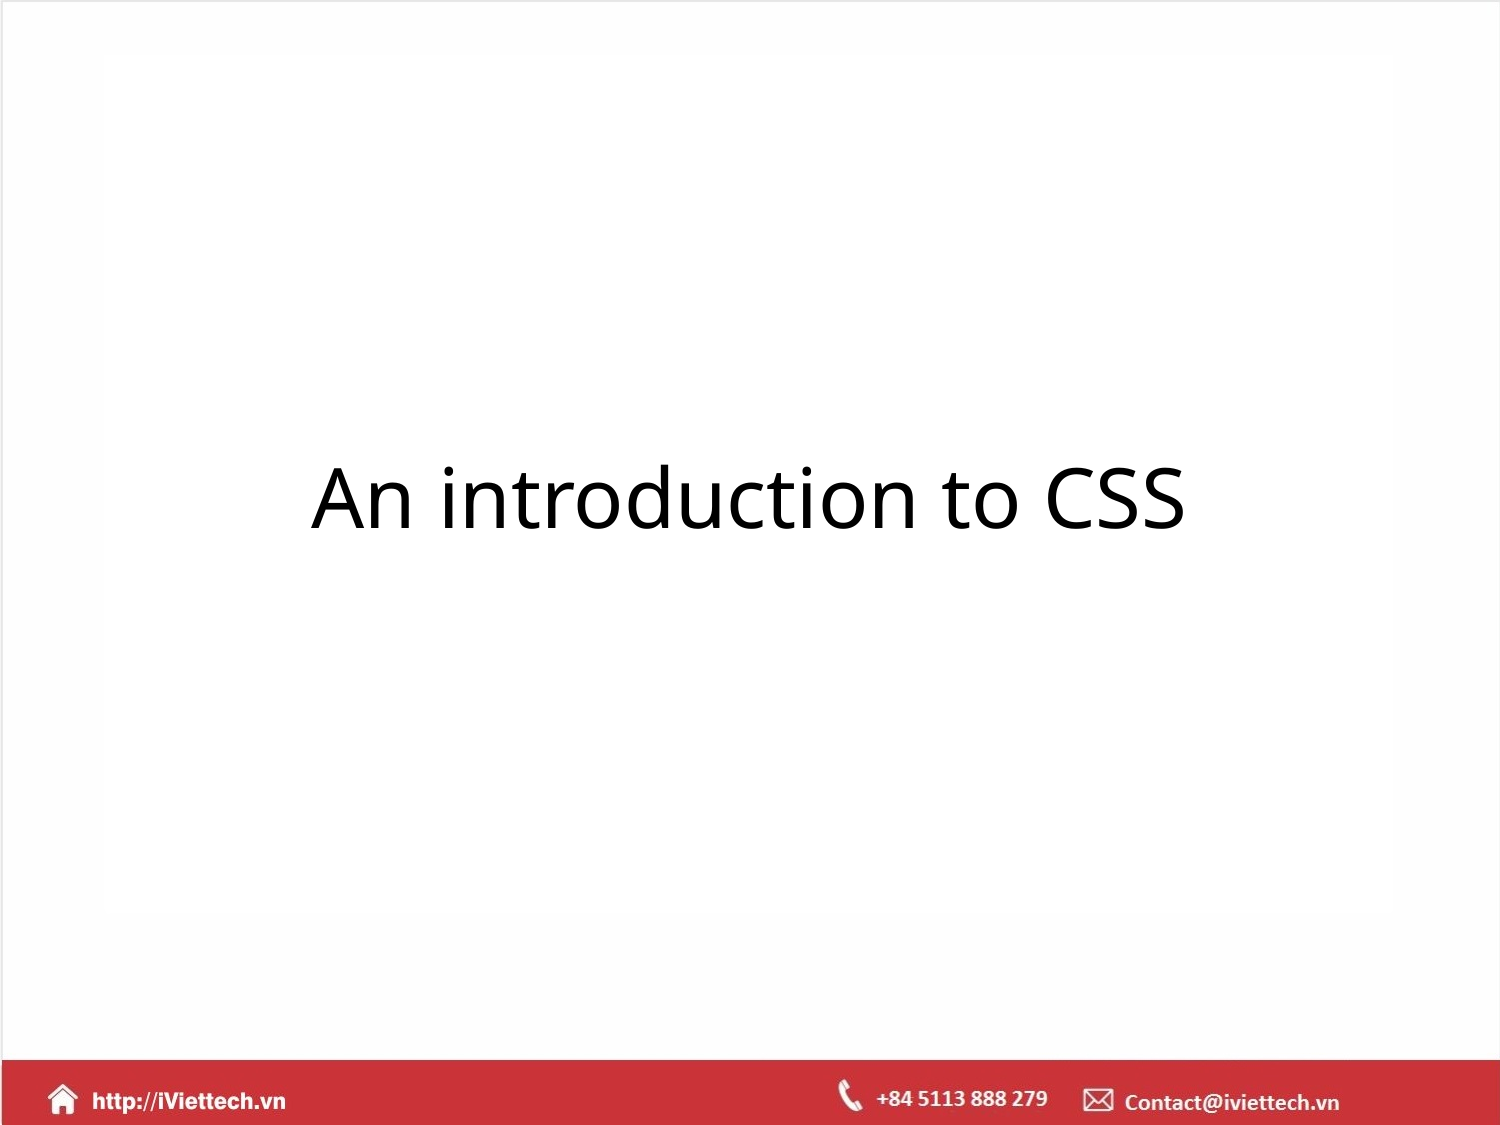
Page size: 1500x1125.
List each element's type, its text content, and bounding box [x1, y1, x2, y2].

subtitle An introduction to CSS [87, 437, 1413, 726]
picture [0, 0, 1500, 1125]
